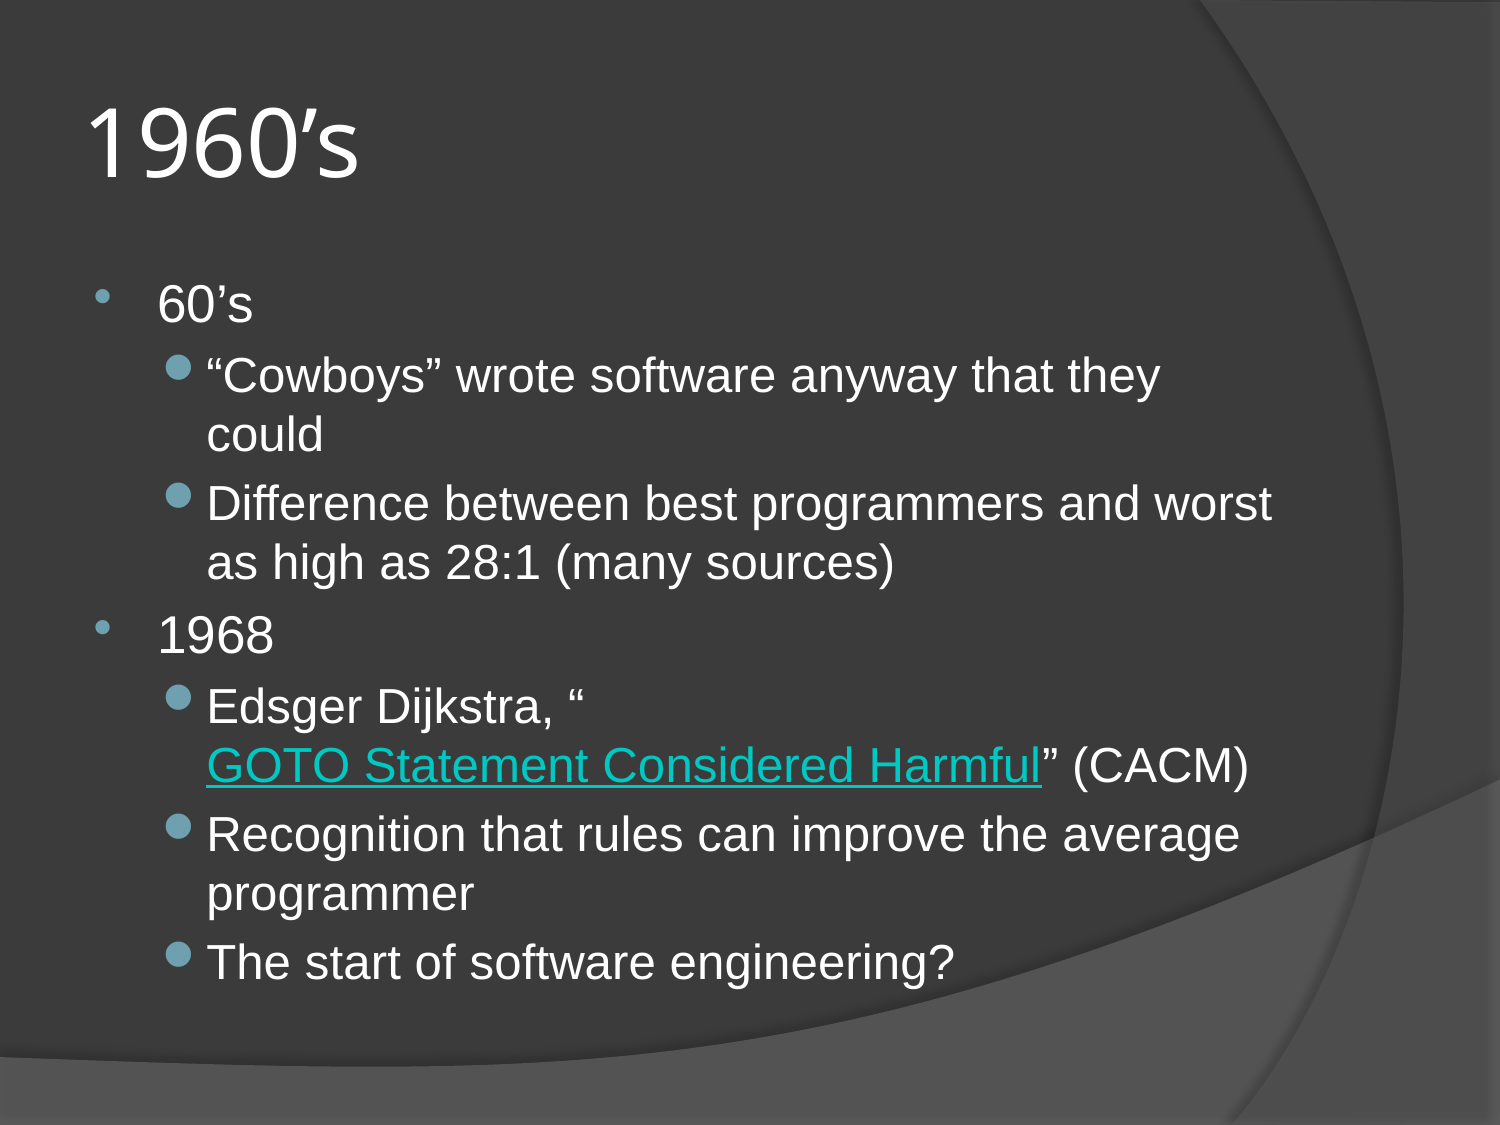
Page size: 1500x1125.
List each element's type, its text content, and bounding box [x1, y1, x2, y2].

title 1960’s [75, 45, 1300, 233]
list 60’s “Cowboys” wrote software anyway that they could Difference between best programmers and worst as high as 28:1 (many sources) 1968 Edsger Dijkstra, “GOTO Statement Considered Harmful” (CACM) Recognition that rules can improve the average programmer The start of software engineering? [75, 262, 1300, 1005]
